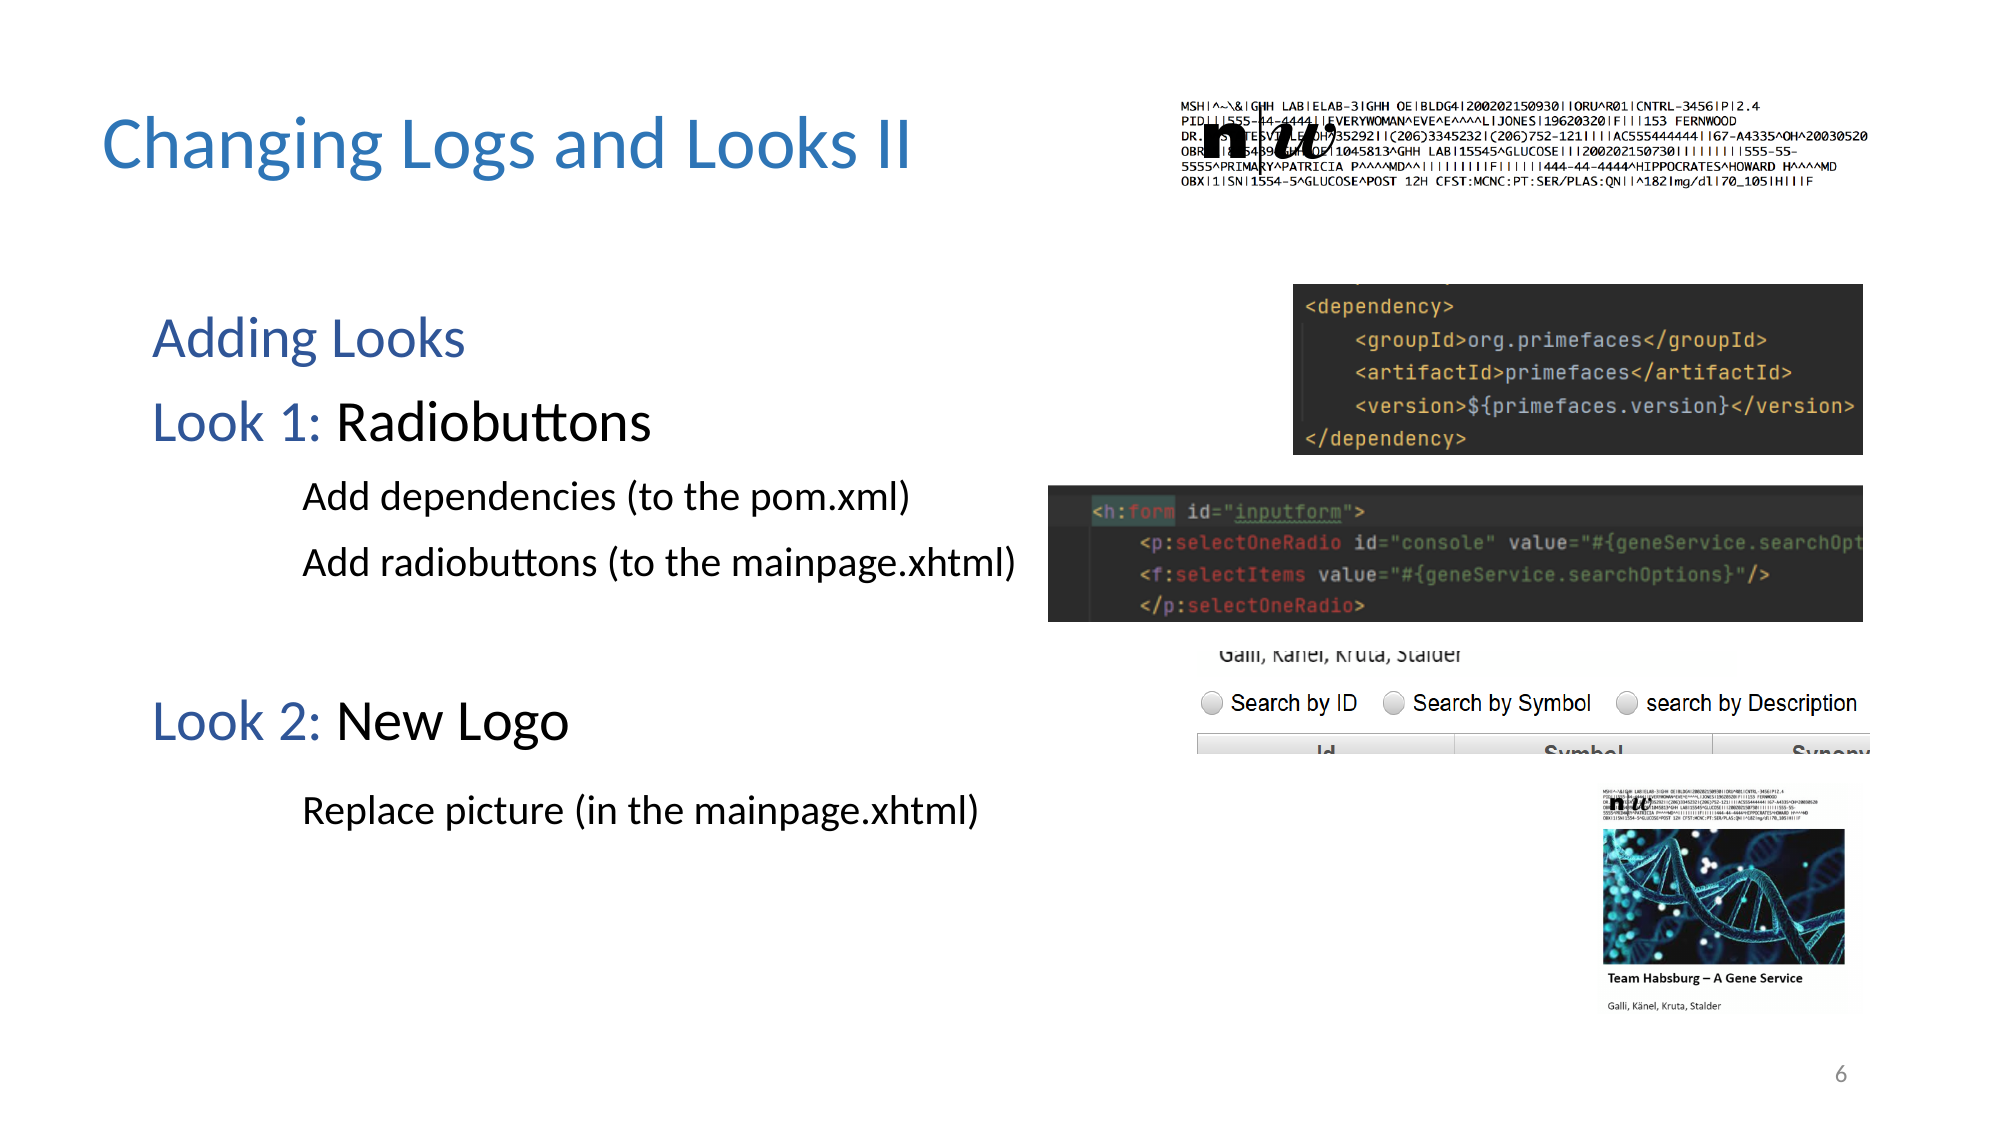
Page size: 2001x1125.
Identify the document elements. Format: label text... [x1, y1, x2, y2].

picture [1188, 651, 1870, 754]
picture [1596, 783, 1863, 1014]
picture [1293, 284, 1863, 455]
list Adding Looks Look 1: Radiobuttons Add dependencies (to the pom.xml) Add radiobuttons (to the mainpage.xhtml) Look 2: New Logo Replace picture (in the mainpage.xhtml) [137, 299, 1863, 1014]
slide_number 6 [1412, 1042, 1863, 1103]
text_box Changing Logs and Looks II [86, 92, 955, 196]
picture [1048, 484, 1863, 622]
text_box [1171, 92, 1888, 196]
